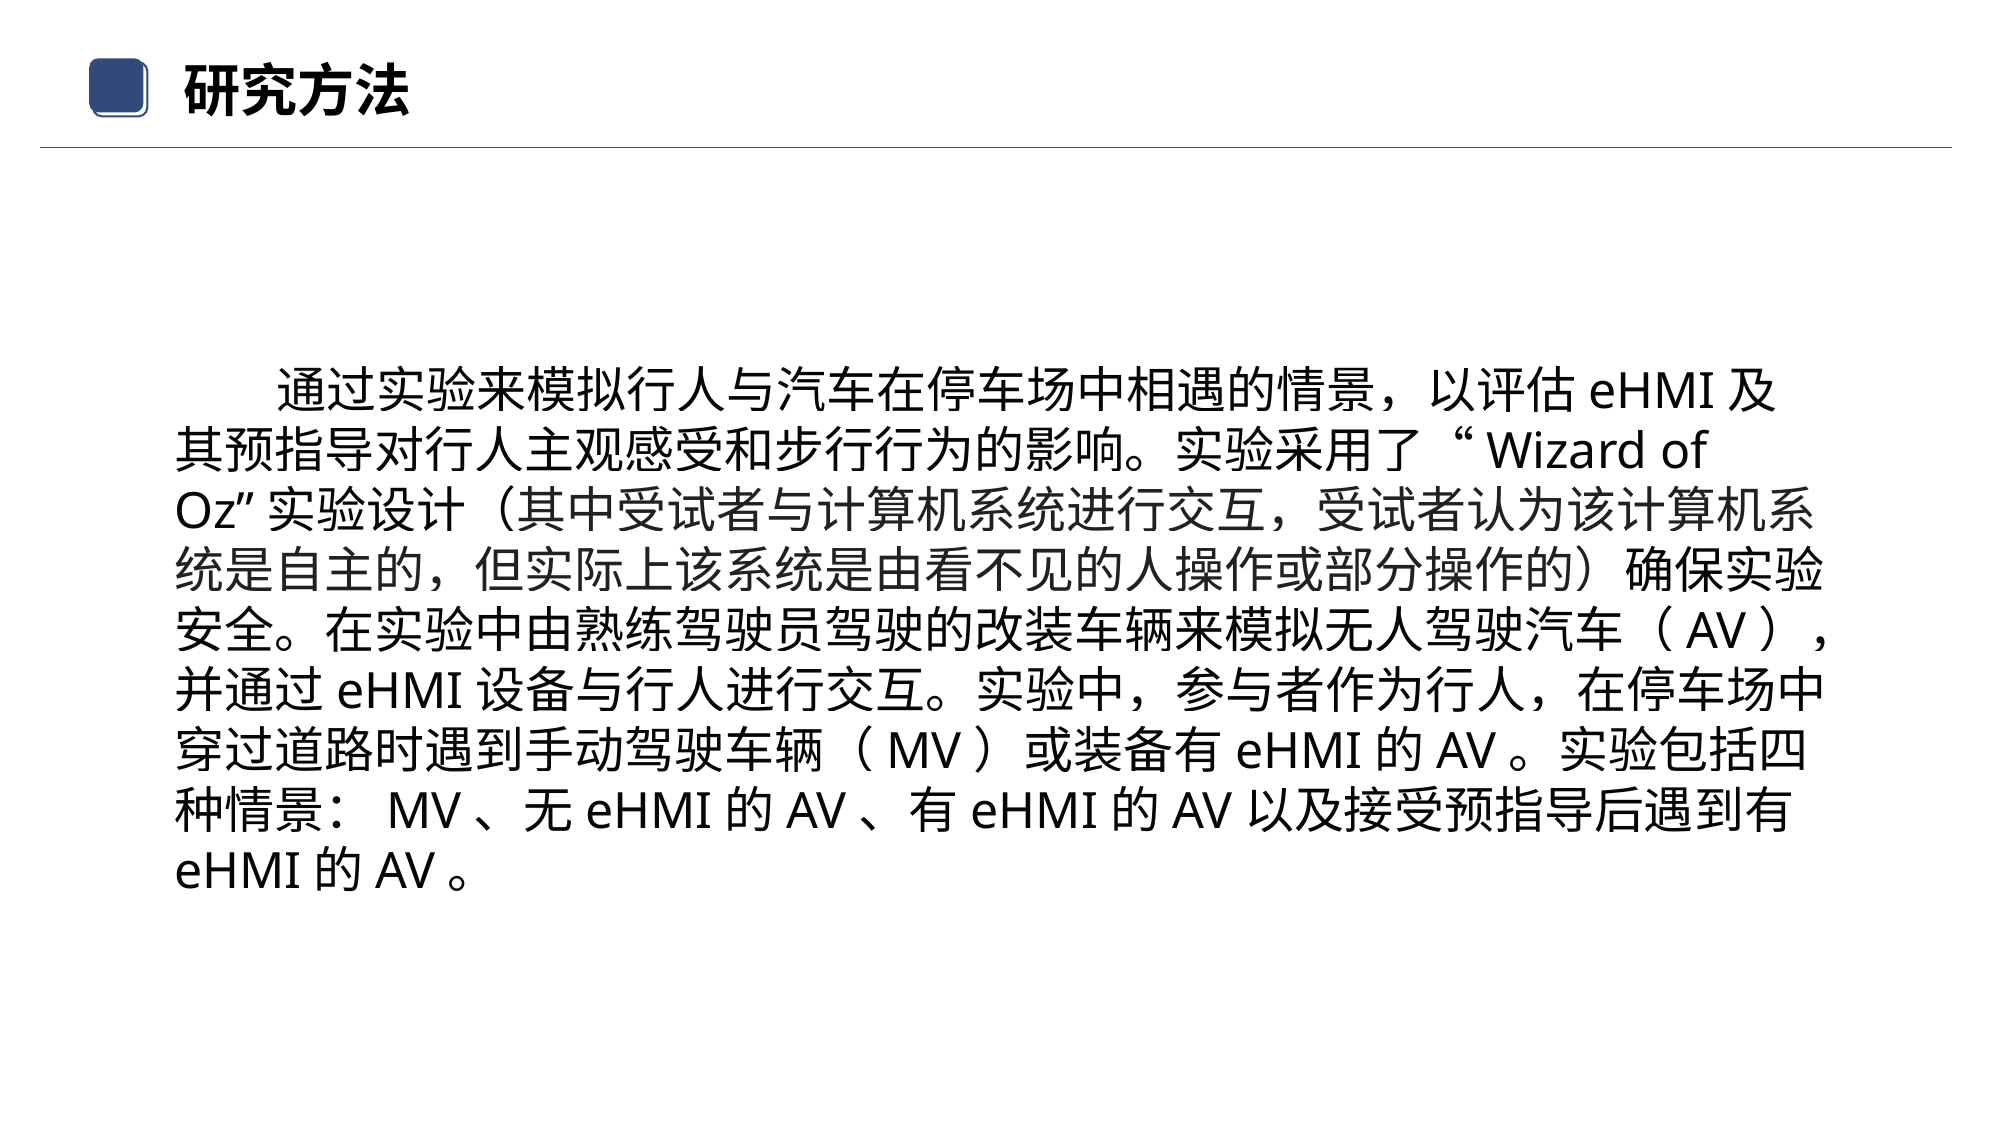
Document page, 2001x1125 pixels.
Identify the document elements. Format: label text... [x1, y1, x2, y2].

list 研究方法 [168, 55, 1038, 133]
text_box 通过实验来模拟行人与汽车在停车场中相遇的情景，以评估eHMI及其预指导对行人主观感受和步行行为的影响。实验采用了“Wizard of Oz”实验设计（其中受试者与计算机系统进行交互，受试者认为该计算机系统是自主的，但实际上该系统是由看不见的人操作或部分操作的）确保实验安全。在实验中由熟练驾驶员驾驶的改装车辆来模拟无人驾驶汽车（AV），并通过eHMI设备与行人进行交互。实验中，参与者作为行人，在停车场中穿过道路时遇到手动驾驶车辆（MV）或装备有eHMI的AV。实验包括四种情景：MV、无eHMI的AV、有eHMI的AV以及接受预指导后遇到有eHMI的AV。 [159, 351, 1841, 907]
